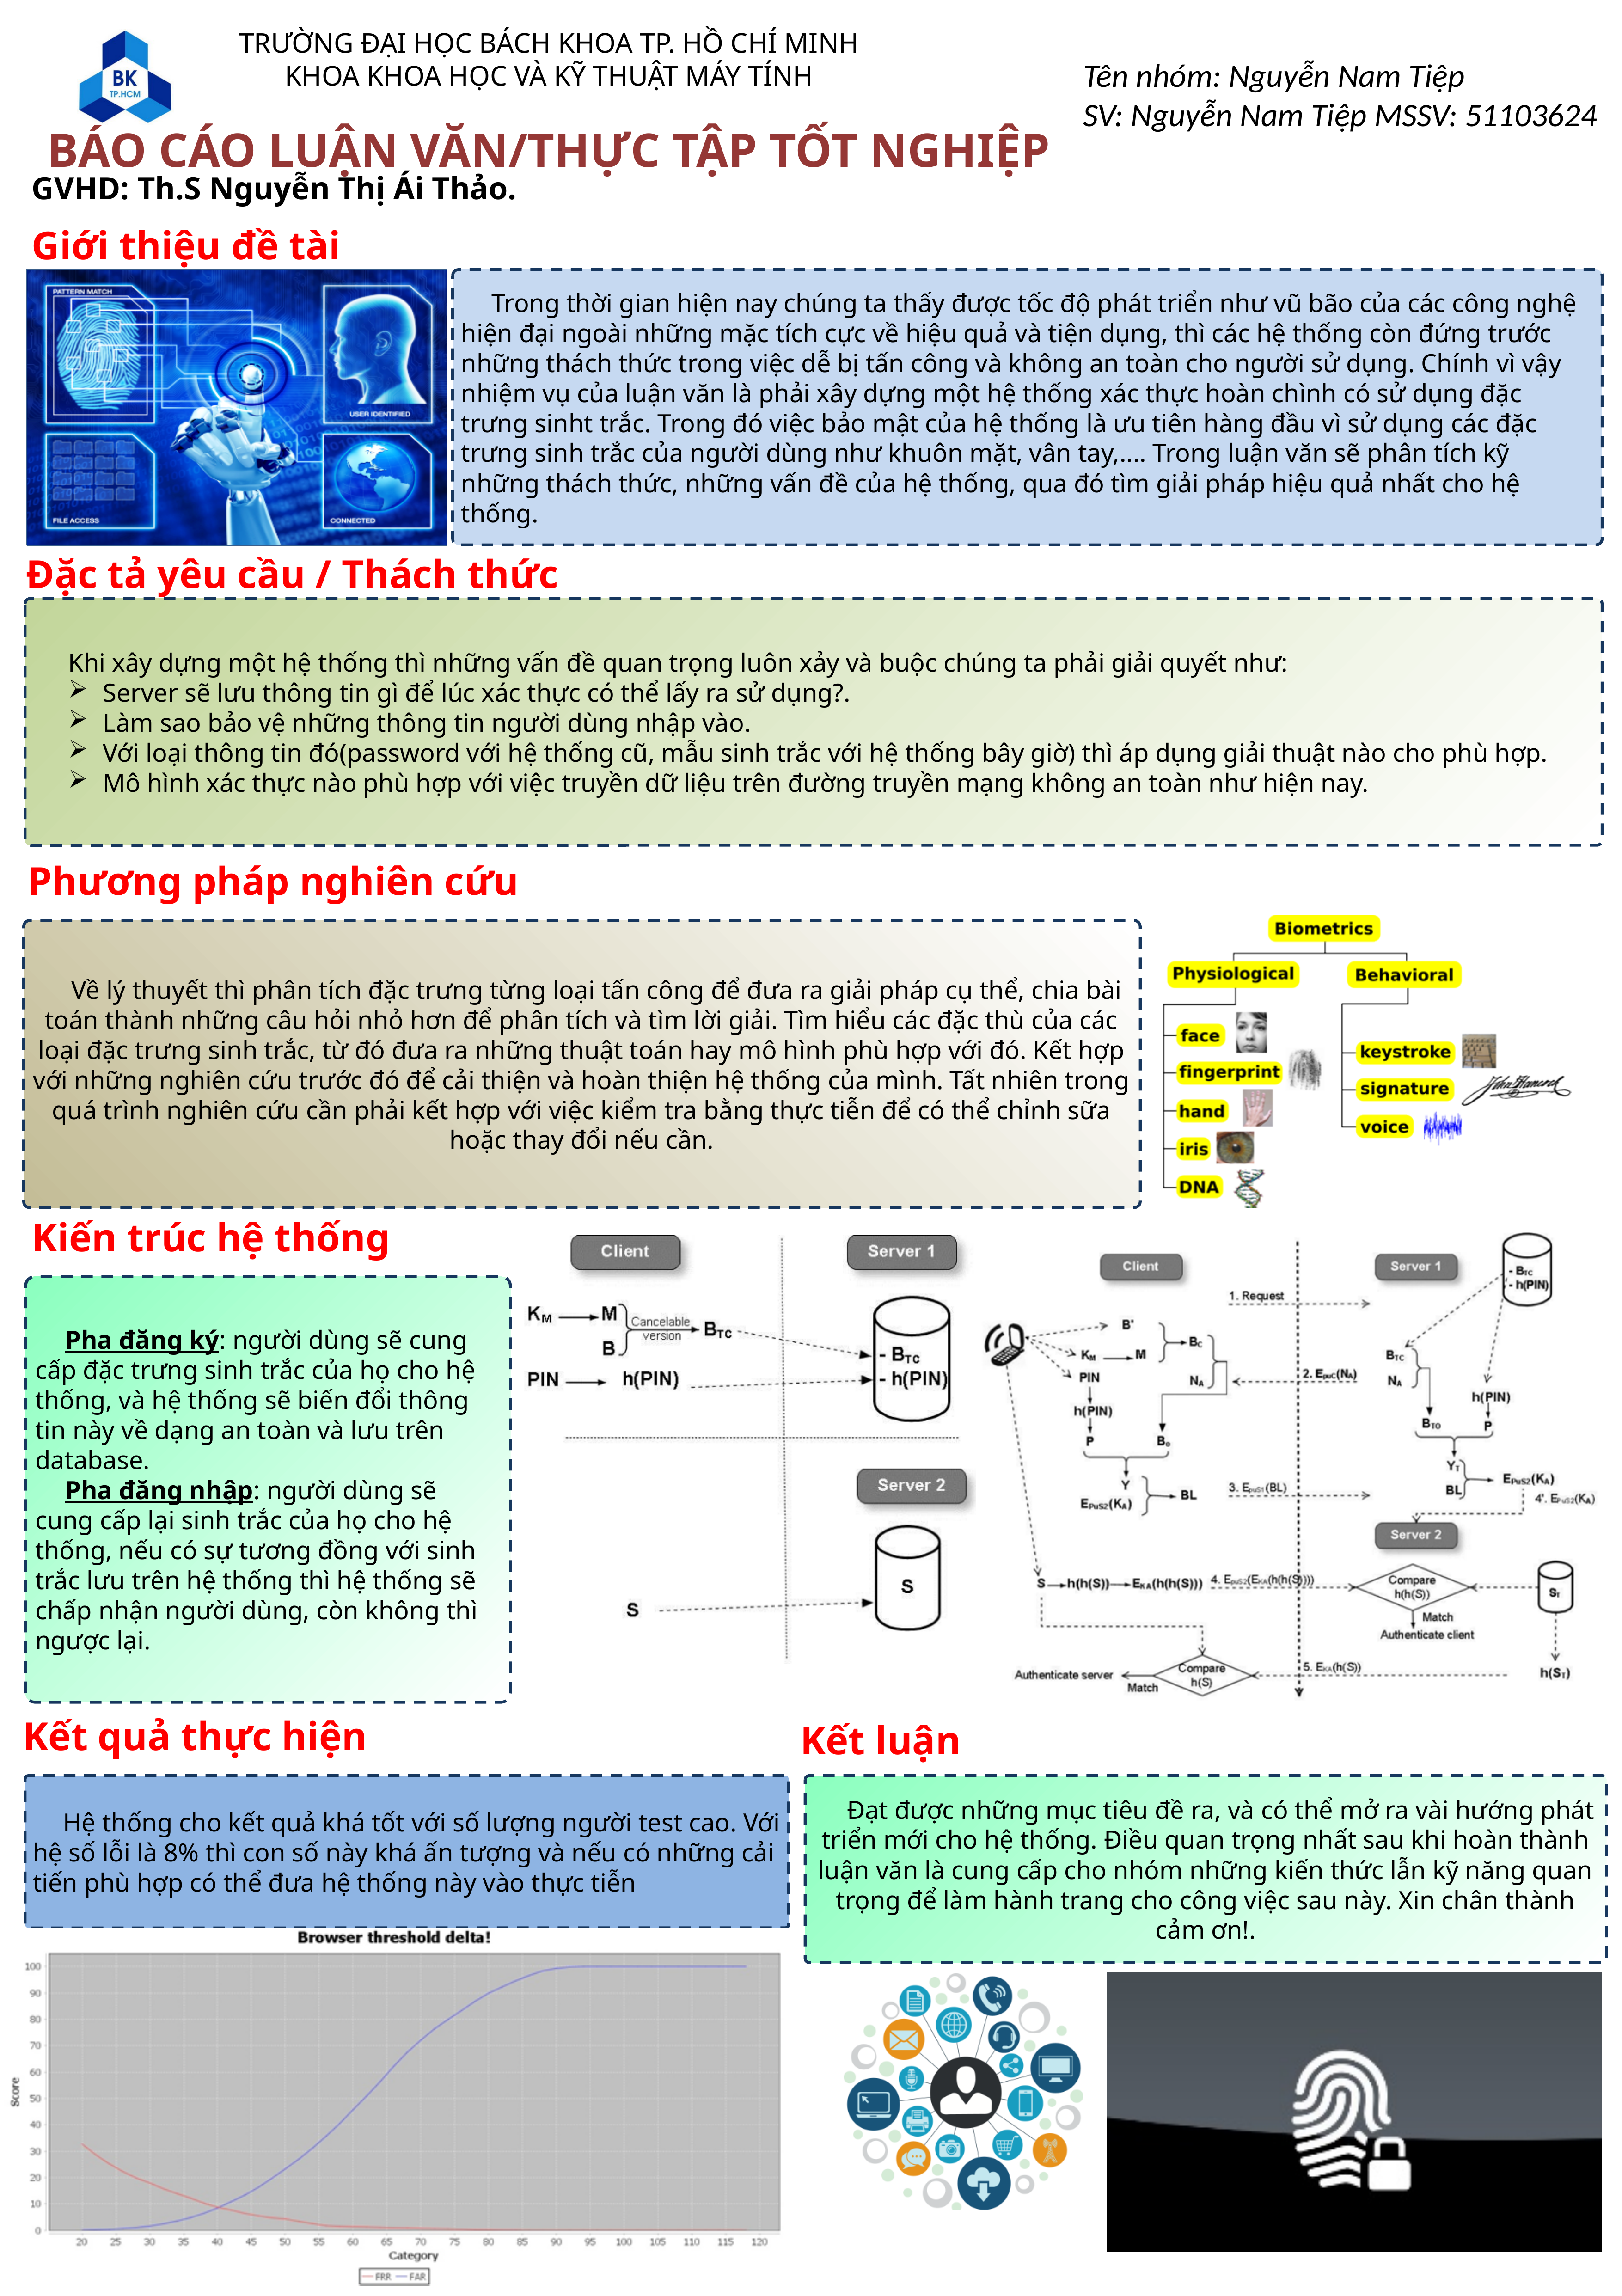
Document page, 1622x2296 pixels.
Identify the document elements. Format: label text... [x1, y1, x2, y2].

picture [523, 1216, 1607, 1738]
text_box Phương pháp nghiên cứu [21, 853, 828, 906]
text_box Kết luận [793, 1712, 1296, 1766]
text_box GVHD: Th.S Nguyễn Thị Ái Thảo. [25, 165, 938, 209]
text_box Tên nhóm: Nguyễn Nam Tiệp SV: Nguyễn Nam Tiệp MSSV: 51103624 [1078, 52, 1603, 135]
picture [77, 29, 174, 126]
text_box Trong thời gian hiện nay chúng ta thấy được tốc độ phát triển như vũ bão của các công nghệ hiện đại ngoài những mặc tích cực về hiệu quả và tiện dụng, thì các hệ thống còn đứng trước những thách thức trong việc dễ bị tấn công và không an toàn cho người sử dụng. Chính vì vậy nhiệm vụ của luận văn là phải xây dựng một hệ thống xác thực hoàn chình có sử dụng đặc trưng sinht trắc. Trong đó việc bảo mật của hệ thống là ưu tiên hàng đầu vì sử dụng các đặc trưng sinh trắc của người dùng như khuôn mặt, vân tay,.... Trong luận văn sẽ phân tích kỹ những thách thức, những vấn đề của hệ thống, qua đó tìm giải pháp hiệu quả nhất cho hệ thống. [452, 269, 1604, 546]
picture [805, 1971, 1603, 2252]
picture [1163, 915, 1572, 1208]
text_box Kết quả thực hiện [16, 1708, 473, 1762]
picture [0, 1928, 789, 2286]
picture [27, 270, 447, 545]
title TRƯỜNG ĐẠI HỌC BÁCH KHOA TP. HỒ CHÍ MINH KHOA KHOA HỌC VÀ KỸ THUẬT MÁY TÍNH BÁO CÁO LUẬN VĂN/THỰC TẬP TỐT NGHIỆP [27, 21, 1071, 181]
text_box Đặc tả yêu cầu / Thách thức [19, 546, 765, 600]
text_box Đạt được những mục tiêu đề ra, và có thể mở ra vài hướng phát triển mới cho hệ thống. Điều quan trọng nhất sau khi hoàn thành luận văn là cung cấp cho nhóm những kiến thức lẫn kỹ năng quan trọng để làm hành trang cho công việc sau này. Xin chân thành cảm ơn!. [804, 1774, 1608, 1964]
text_box Giới thiệu đề tài [25, 217, 938, 271]
text_box Pha đăng ký: người dùng sẽ cung cấp đặc trưng sinh trắc của họ cho hệ thống, và hệ thống sẽ biến đổi thông tin này về dạng an toàn và lưu trên database. Pha đăng nhập: người dùng sẽ cung cấp lại sinh trắc của họ cho hệ thống, nếu có sự tương đồng với sinh trắc lưu trên hệ thống thì hệ thống sẽ chấp nhận người dùng, còn không thì ngược lại. [24, 1275, 512, 1703]
text_box Về lý thuyết thì phân tích đặc trưng từng loại tấn công để đưa ra giải pháp cụ thể, chia bài toán thành những câu hỏi nhỏ hơn để phân tích và tìm lời giải. Tìm hiểu các đặc thù của các loại đặc trưng sinh trắc, từ đó đưa ra những thuật toán hay mô hình phù hợp với đó. Kết hợp với những nghiên cứu trước đó để cải thiện và hoàn thiện hệ thống của mình. Tất nhiên trong quá trình nghiên cứu cần phải kết hợp với việc kiểm tra bằng thực tiễn để có thể chỉnh sữa hoặc thay đổi nếu cần. [23, 919, 1141, 1209]
text_box Khi xây dựng một hệ thống thì những vấn đề quan trọng luôn xảy và buộc chúng ta phải giải quyết như: Server sẽ lưu thông tin gì để lúc xác thực có thể lấy ra sử dụng?. Làm sao bảo vệ những thông tin người dùng nhập vào. Với loại thông tin đó(password với hệ thống cũ, mẫu sinh trắc với hệ thống bây giờ) thì áp dụng giải thuật nào cho phù hợp. Mô hình xác thực nào phù hợp với việc truyền dữ liệu trên đường truyền mạng không an toàn như hiện nay. [24, 597, 1604, 846]
text_box Hệ thống cho kết quả khá tốt với số lượng người test cao. Với hệ số lỗi là 8% thì con số này khá ấn tượng và nếu có những cải tiến phù hợp có thể đưa hệ thống này vào thực tiễn [24, 1775, 790, 1928]
text_box Kiến trúc hệ thống [25, 1210, 569, 1263]
